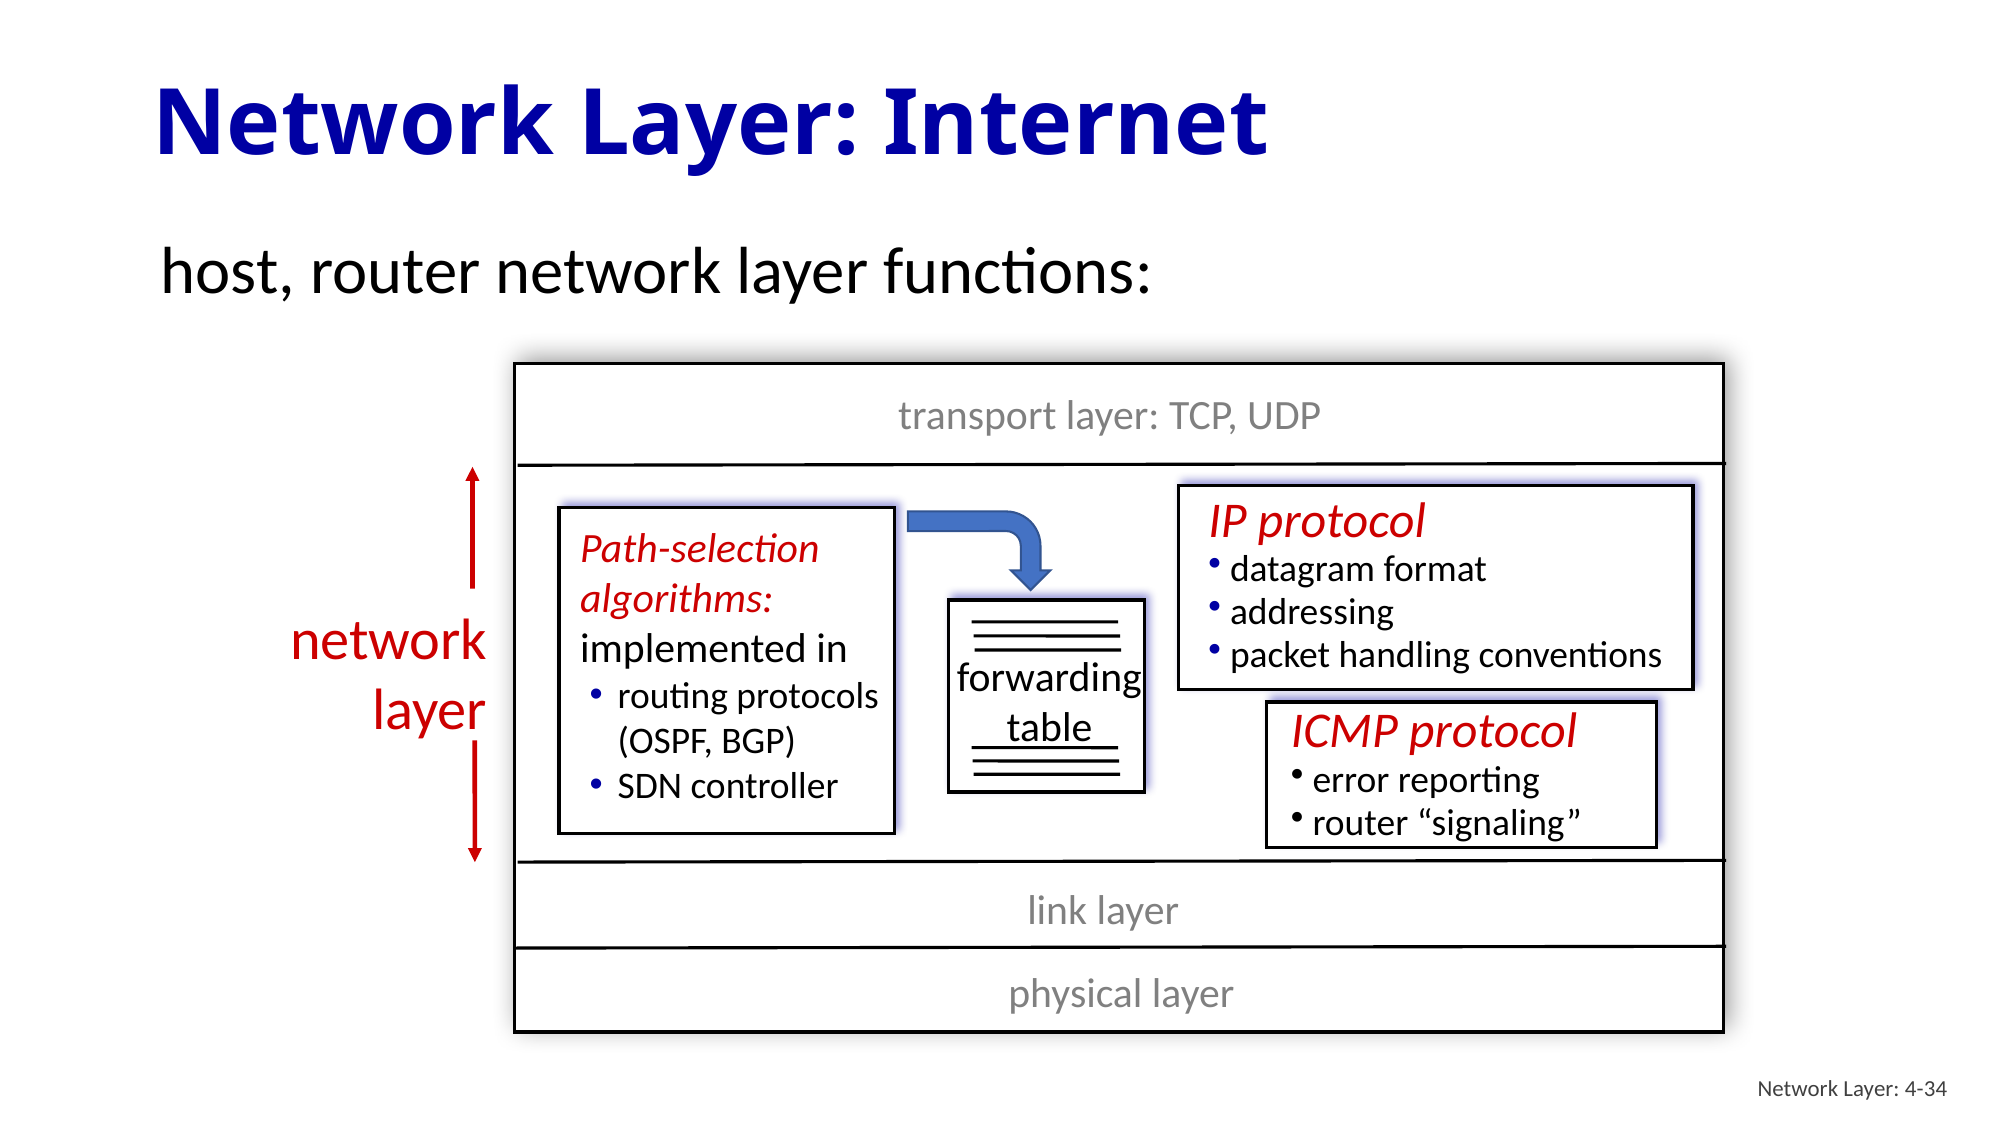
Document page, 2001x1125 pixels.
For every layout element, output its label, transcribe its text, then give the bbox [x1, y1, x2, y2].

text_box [1178, 480, 1694, 690]
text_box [558, 507, 1159, 834]
text_box network layer [274, 593, 502, 749]
text_box [466, 466, 479, 589]
text_box [1266, 701, 1276, 848]
slide_number Network Layer: 4-34 [1512, 1056, 1963, 1117]
text_box ICMP protocol error reporting router “signaling” [1276, 694, 1679, 852]
title Network Layer: Internet [137, 51, 1863, 198]
text_box [1694, 482, 1698, 684]
text_box link layer [1012, 875, 1195, 940]
text_box physical layer [993, 958, 1250, 1024]
text_box [514, 363, 1724, 1033]
text_box host, router network layer functions: [145, 231, 1382, 304]
text_box [468, 740, 482, 863]
text_box transport layer: TCP, UDP [883, 380, 1337, 446]
